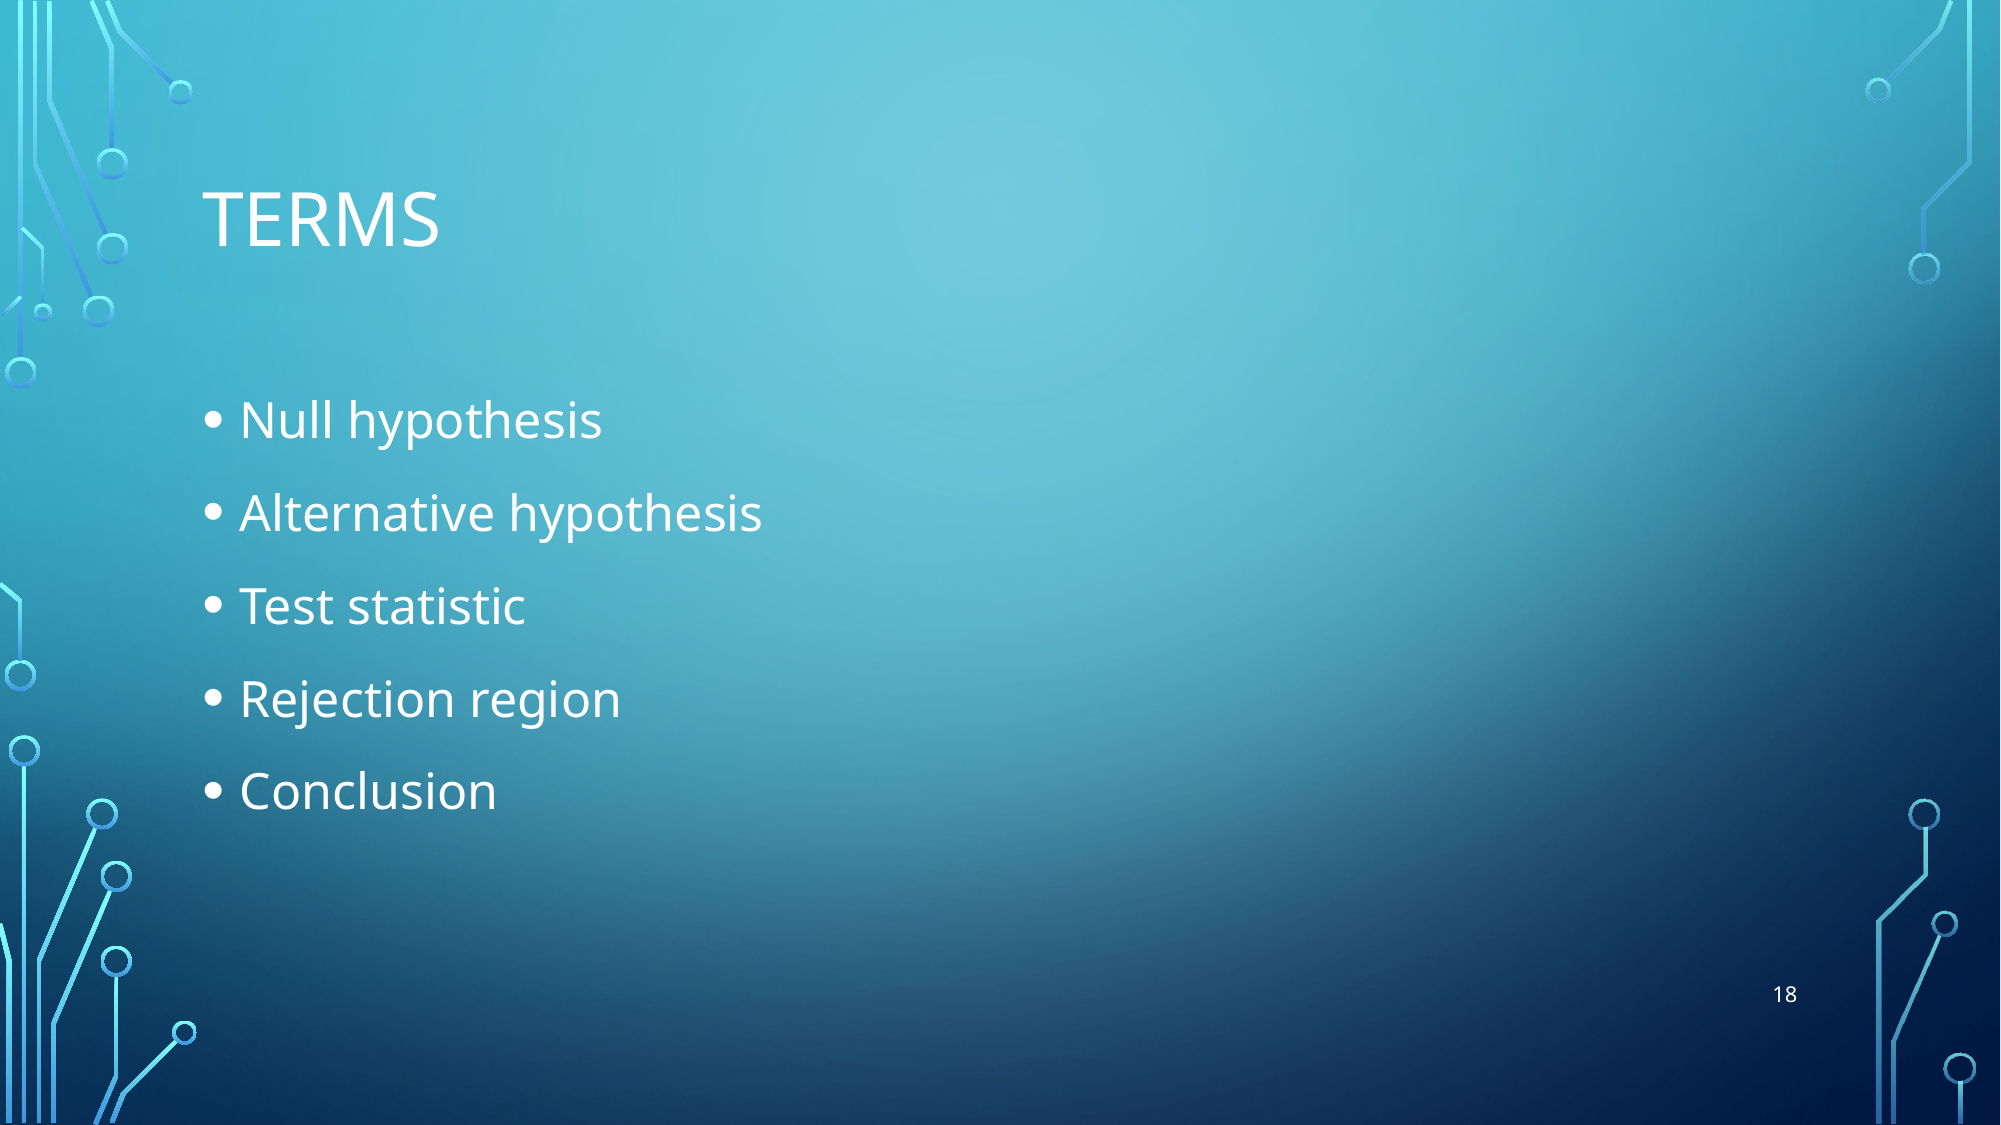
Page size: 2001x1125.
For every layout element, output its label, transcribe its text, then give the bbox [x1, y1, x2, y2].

list Null hypothesis Alternative hypothesis Test statistic Rejection region Conclusion [187, 369, 1813, 950]
slide_number 18 [1685, 965, 1813, 1025]
title terms [187, 101, 1813, 344]
